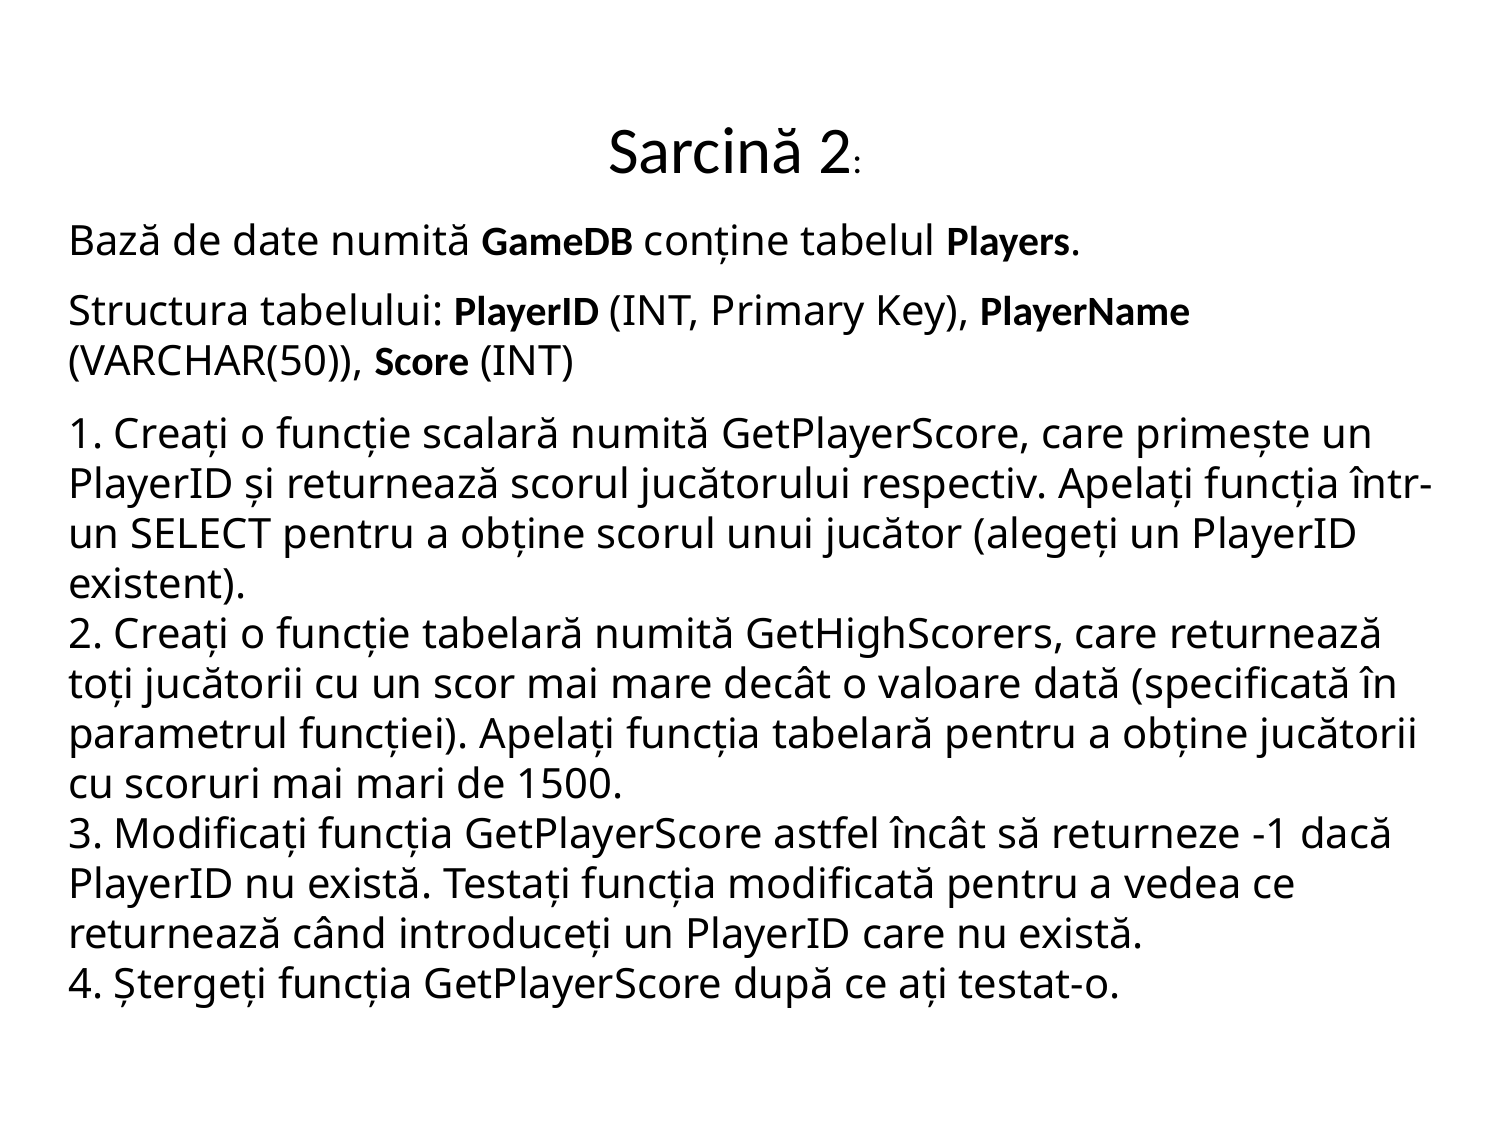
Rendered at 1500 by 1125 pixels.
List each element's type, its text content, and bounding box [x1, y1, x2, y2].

title Sarcină 2: Bază de date numită GameDB conține tabelul Players. Structura tabelului: PlayerID (INT, Primary Key), PlayerName (VARCHAR(50)), Score (INT) 1. Creați o funcție scalară numită GetPlayerScore, care primește un PlayerID și returnează scorul jucătorului respectiv. Apelați funcția într-un SELECT pentru a obține scorul unui jucător (alegeți un PlayerID existent). 2. Creați o funcție tabelară numită GetHighScorers, care returnează toți jucătorii cu un scor mai mare decât o valoare dată (specificată în parametrul funcției). Apelați funcția tabelară pentru a obține jucătorii cu scoruri mai mari de 1500. 3. Modificați funcția GetPlayerScore astfel încât să returneze -1 dacă PlayerID nu există. Testați funcția modificată pentru a vedea ce returnează când introduceți un PlayerID care nu există. 4. Ștergeți funcția GetPlayerScore după ce ați testat-o. [53, 78, 1459, 1035]
